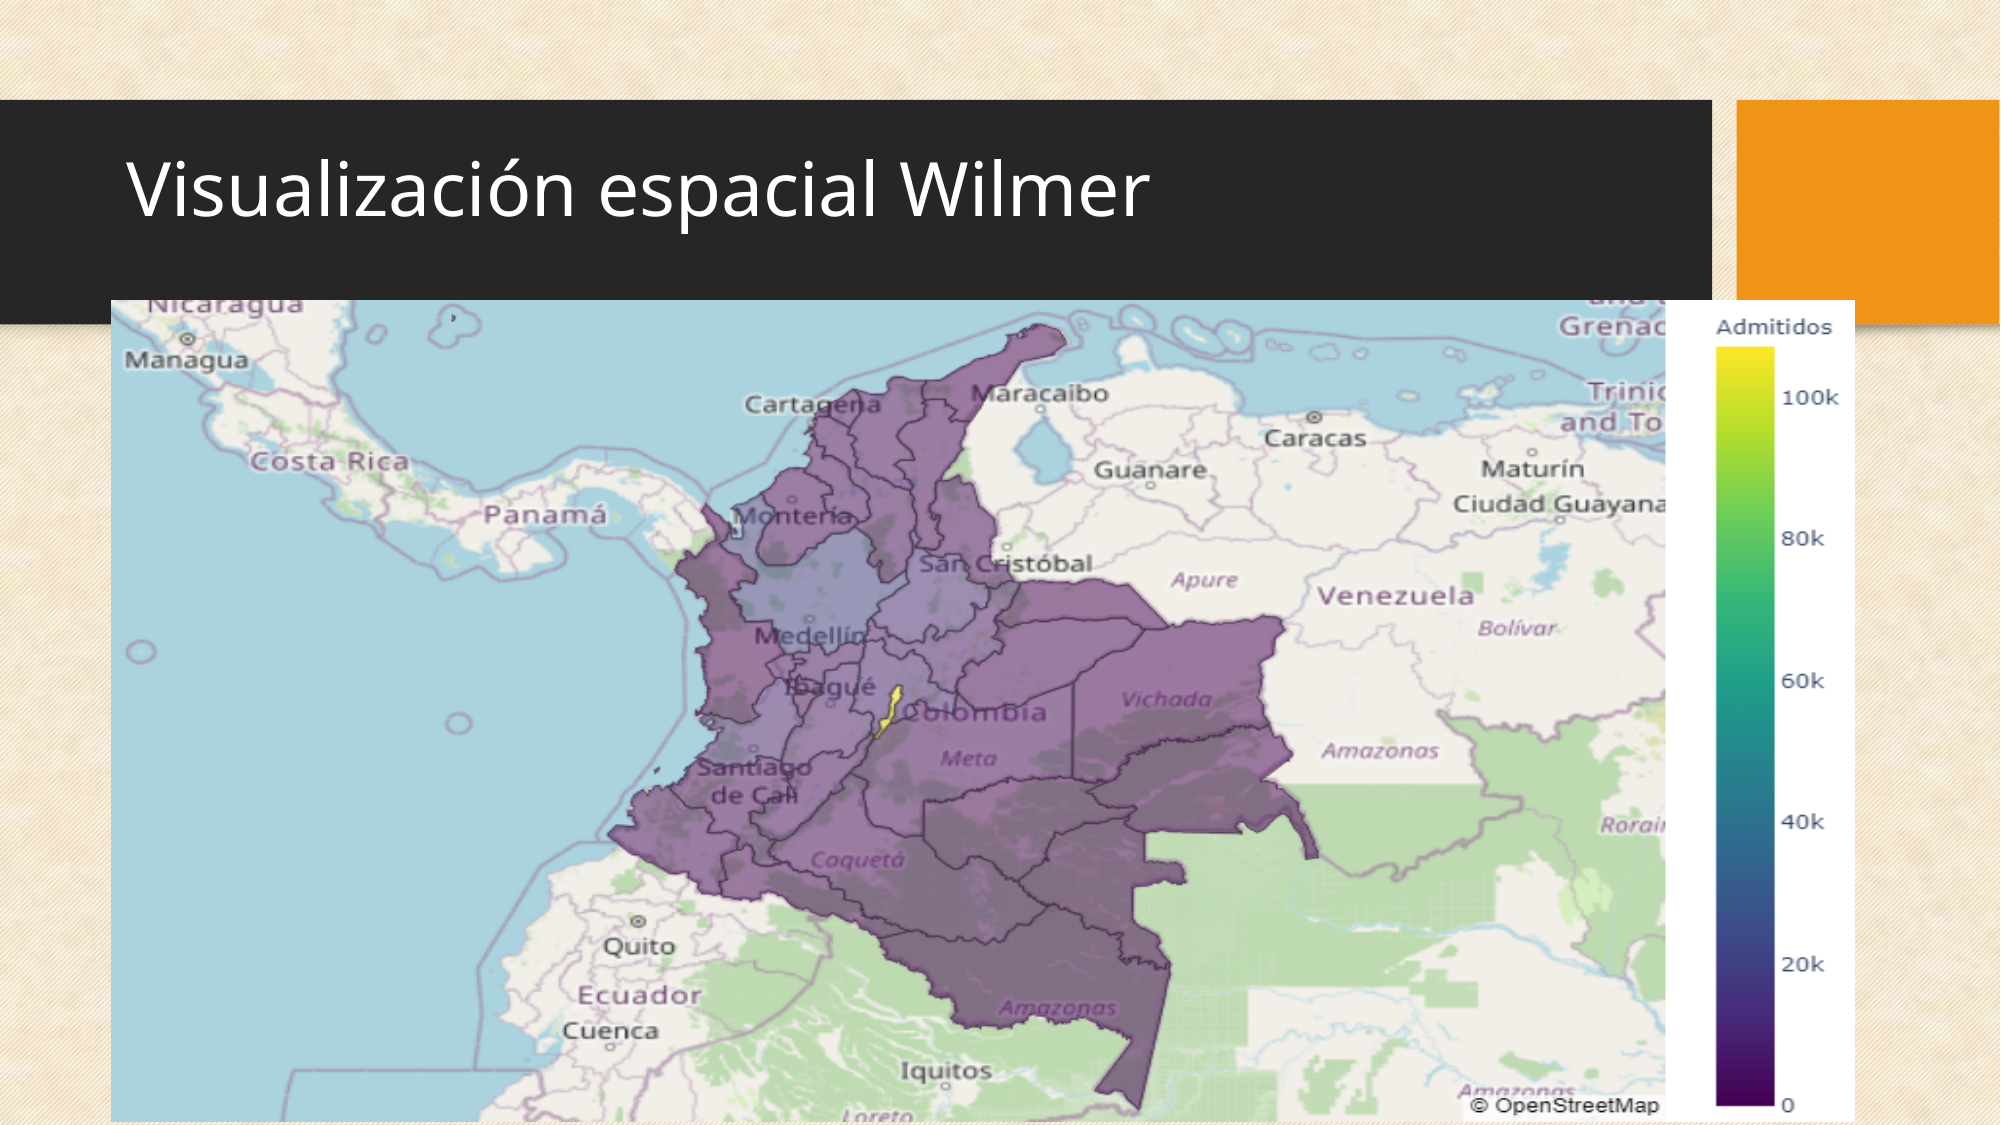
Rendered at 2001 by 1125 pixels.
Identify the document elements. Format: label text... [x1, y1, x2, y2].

title Visualización espacial Wilmer [111, 103, 1689, 281]
picture [0, 0, 2001, 1125]
